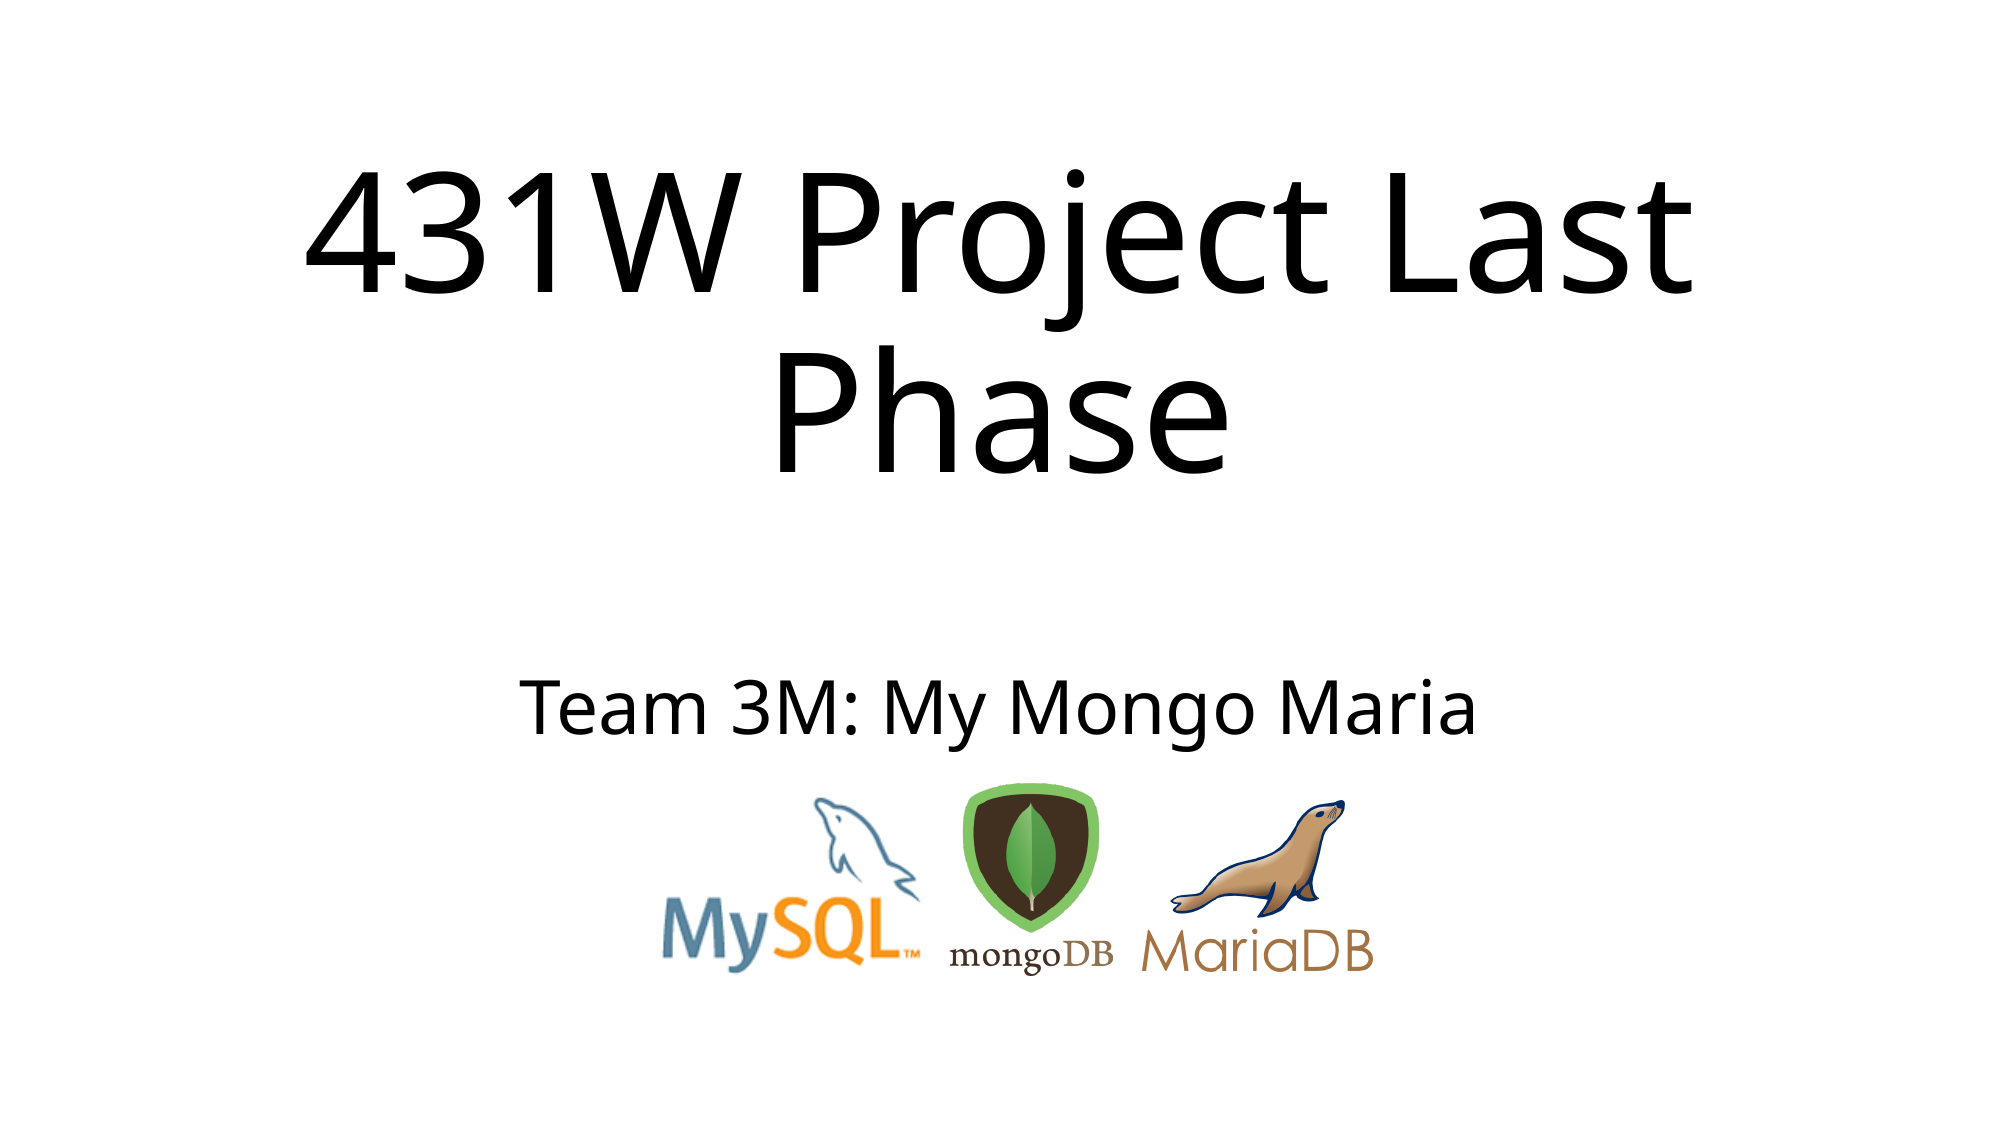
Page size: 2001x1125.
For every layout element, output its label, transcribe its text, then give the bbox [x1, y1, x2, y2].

title 431W Project Last Phase [249, 124, 1750, 517]
picture [658, 755, 1377, 1006]
subtitle Team 3M: My Mongo Maria [249, 661, 1750, 767]
